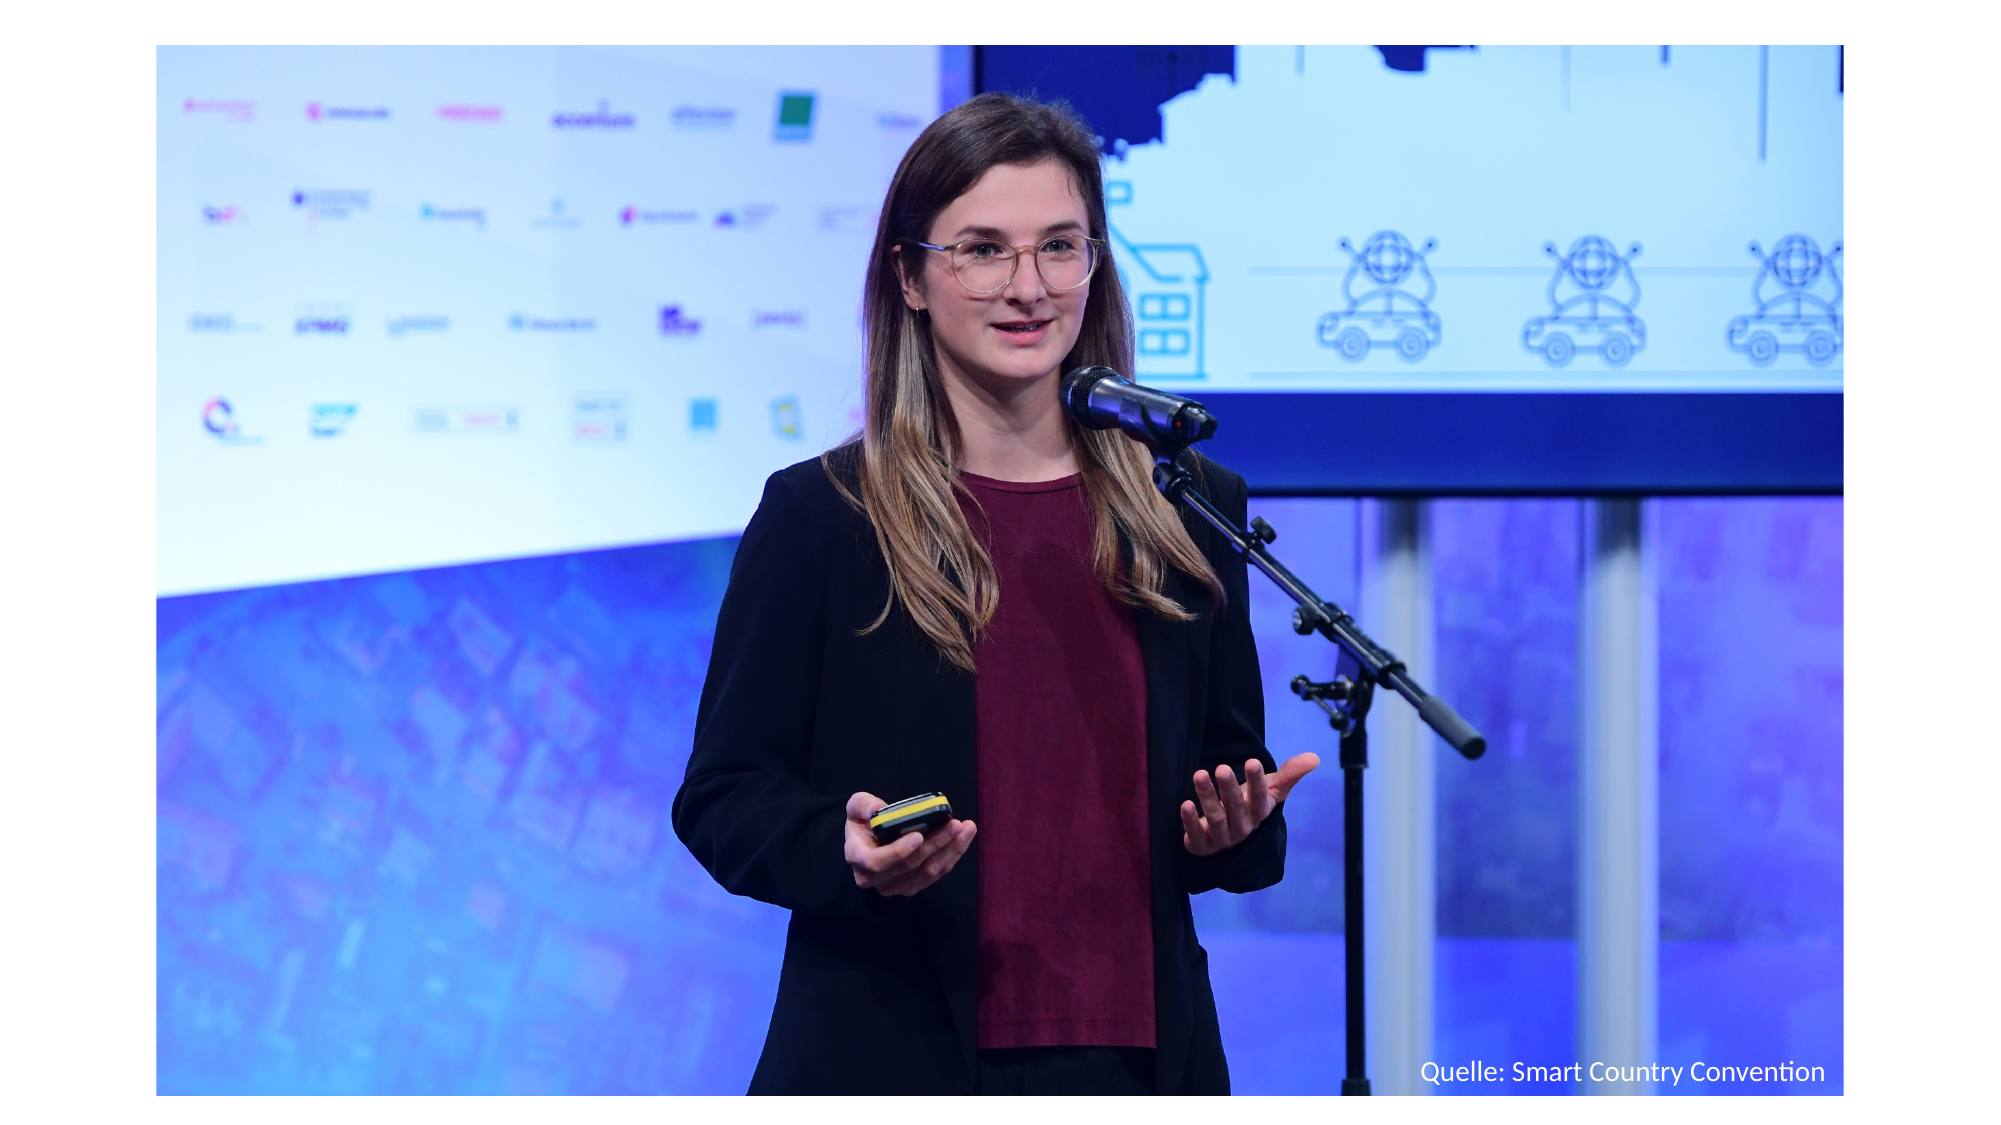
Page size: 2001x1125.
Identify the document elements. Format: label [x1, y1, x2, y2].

picture [156, 45, 1844, 1096]
